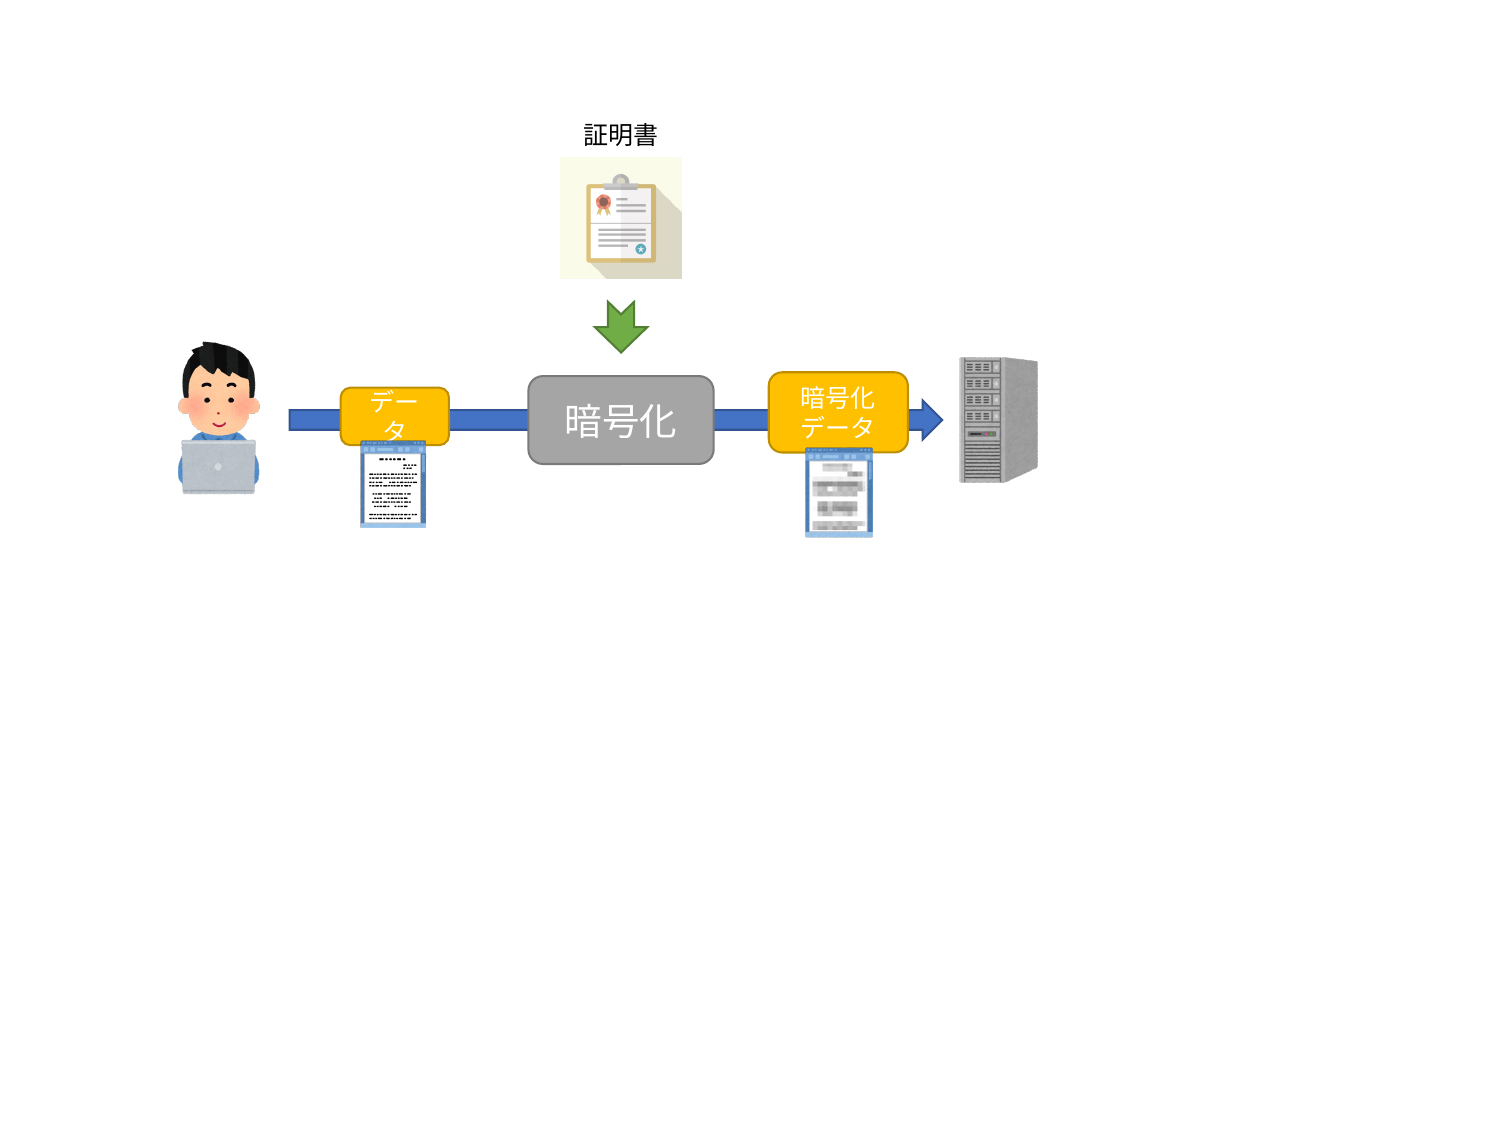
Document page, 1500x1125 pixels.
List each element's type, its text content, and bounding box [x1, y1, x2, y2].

text_box 証明書 [568, 111, 674, 157]
text_box [909, 397, 942, 443]
text_box [715, 409, 767, 431]
picture [793, 445, 885, 541]
text_box [592, 299, 650, 354]
text_box [450, 409, 527, 431]
picture [349, 439, 438, 528]
picture [942, 354, 1053, 486]
text_box データ [339, 386, 451, 447]
picture [560, 157, 682, 279]
text_box [288, 409, 339, 431]
picture [164, 341, 273, 499]
text_box 暗号化 データ [767, 371, 909, 454]
text_box 暗号化 [527, 375, 715, 466]
